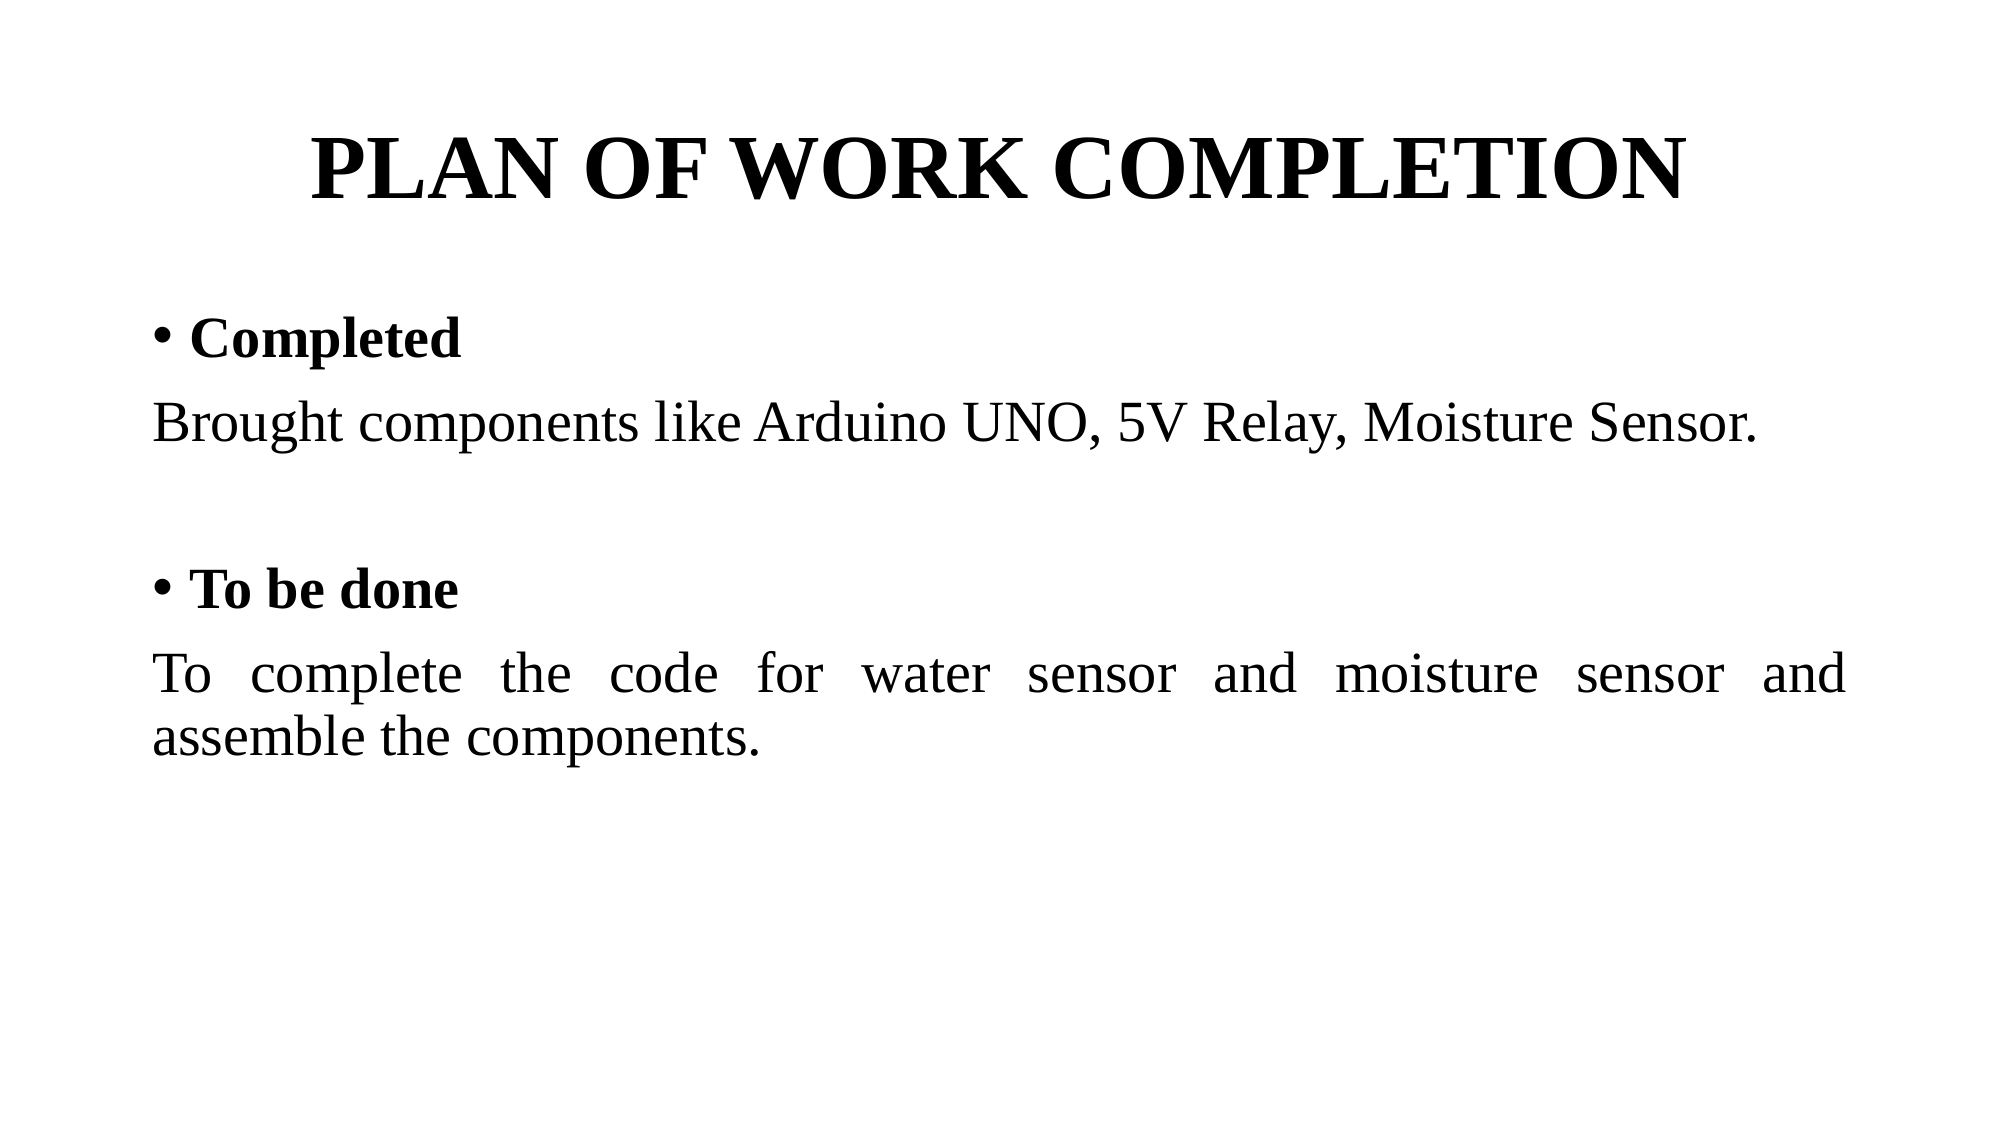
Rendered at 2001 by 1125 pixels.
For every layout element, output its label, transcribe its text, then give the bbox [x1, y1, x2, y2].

title PLAN OF WORK COMPLETION [137, 59, 1863, 278]
list Completed Brought components like Arduino UNO, 5V Relay, Moisture Sensor. To be done To complete the code for water sensor and moisture sensor and assemble the components. [137, 299, 1863, 1014]
